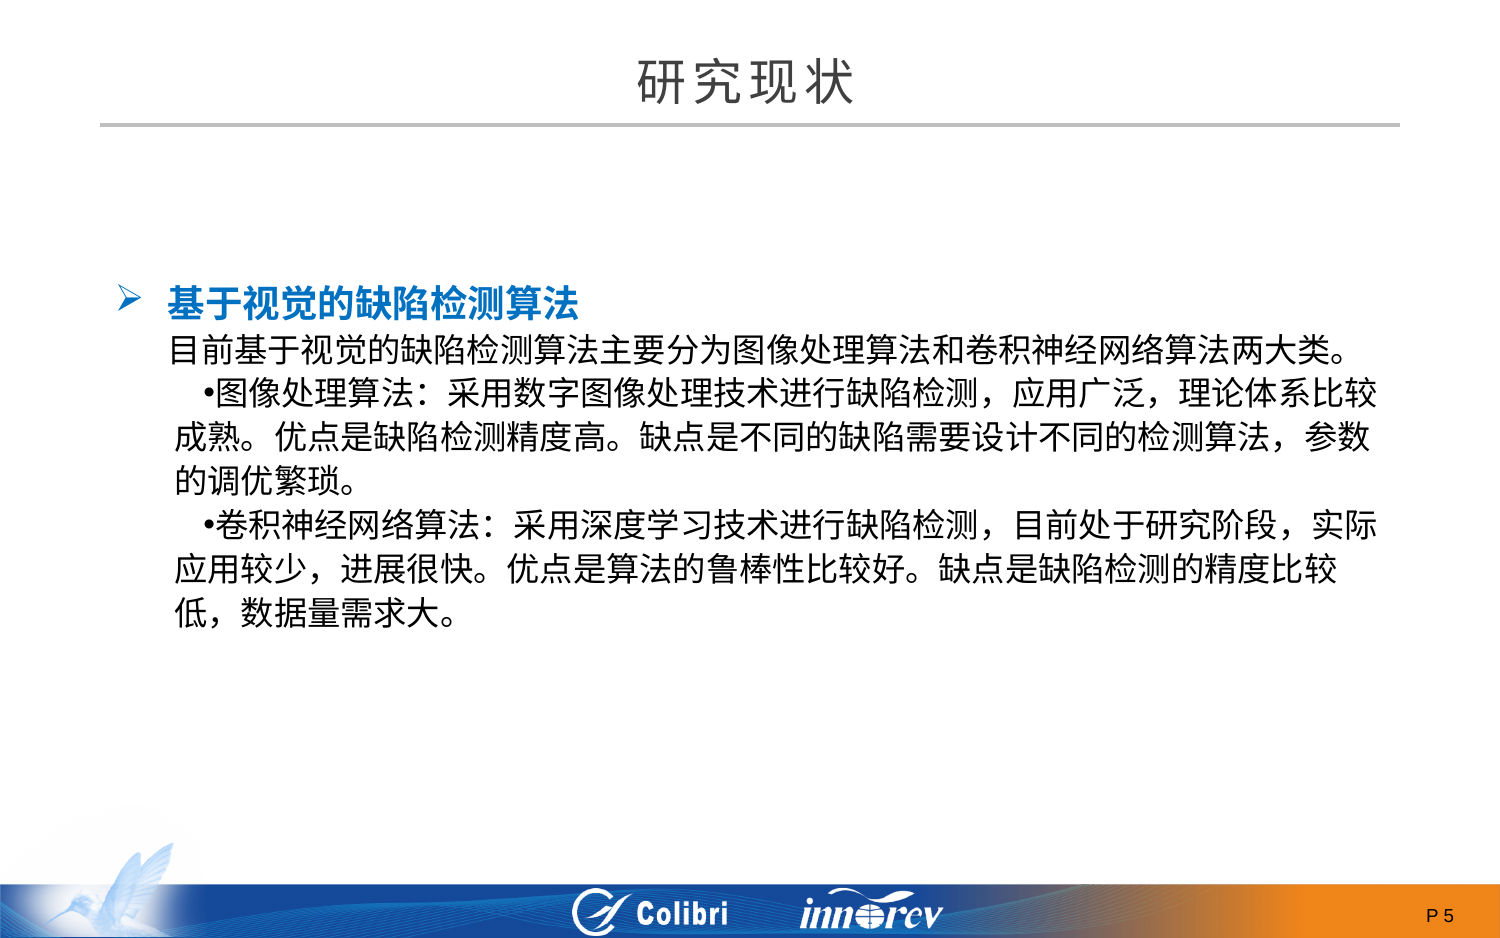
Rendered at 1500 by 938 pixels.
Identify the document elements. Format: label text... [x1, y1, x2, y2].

picture [0, 790, 1500, 938]
text_box 基于视觉的缺陷检测算法 目前基于视觉的缺陷检测算法主要分为图像处理算法和卷积神经网络算法两大类。 图像处理算法：采用数字图像处理技术进行缺陷检测，应用广泛，理论体系比较成熟。优点是缺陷检测精度高。缺点是不同的缺陷需要设计不同的检测算法，参数的调优繁琐。 卷积神经网络算法：采用深度学习技术进行缺陷检测，目前处于研究阶段，实际应用较少，进展很快。优点是算法的鲁棒性比较好。缺点是缺陷检测的精度比较低，数据量需求大。 [100, 267, 1400, 684]
text_box 研究现状 [621, 43, 879, 119]
